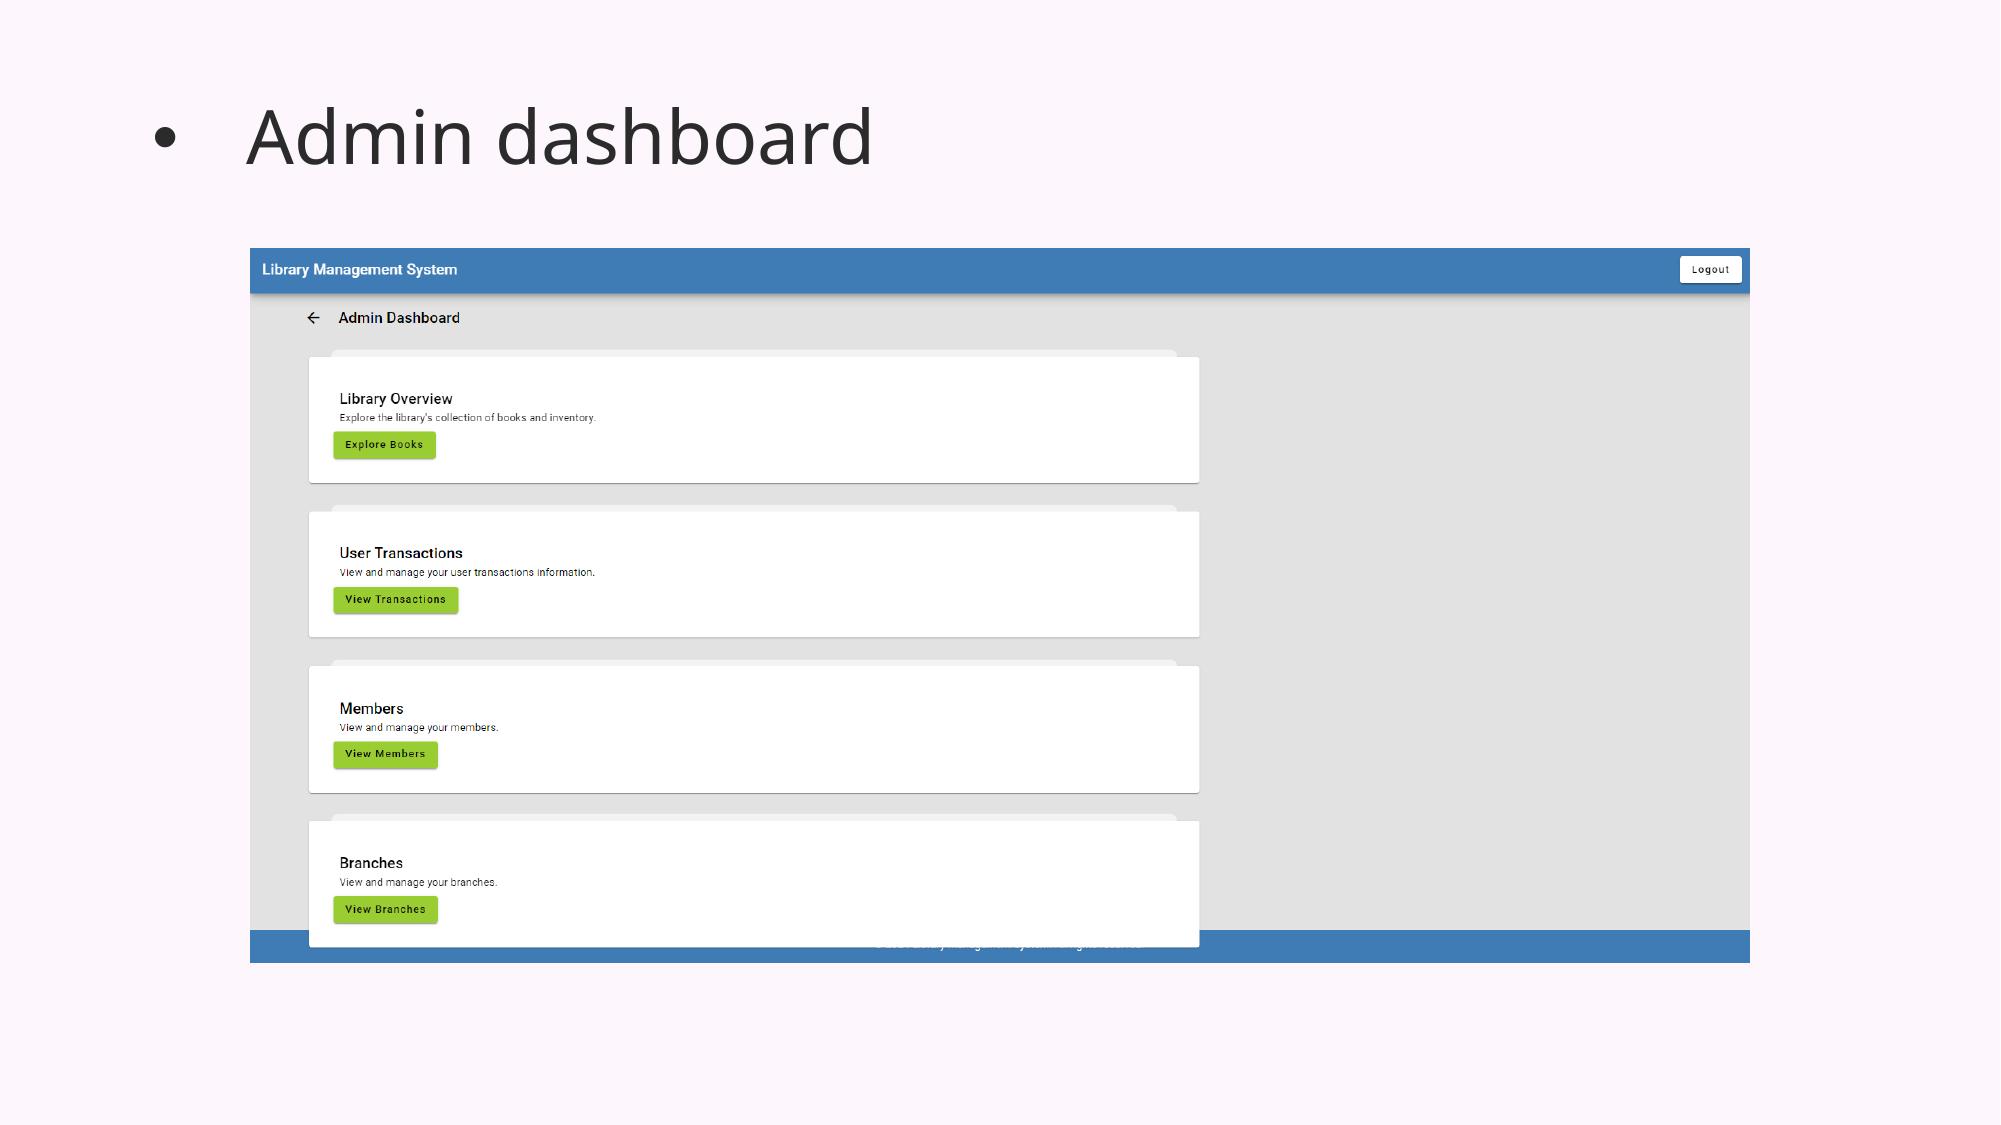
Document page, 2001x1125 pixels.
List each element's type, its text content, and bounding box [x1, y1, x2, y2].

title Admin dashboard [137, 59, 1863, 222]
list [250, 248, 1750, 963]
